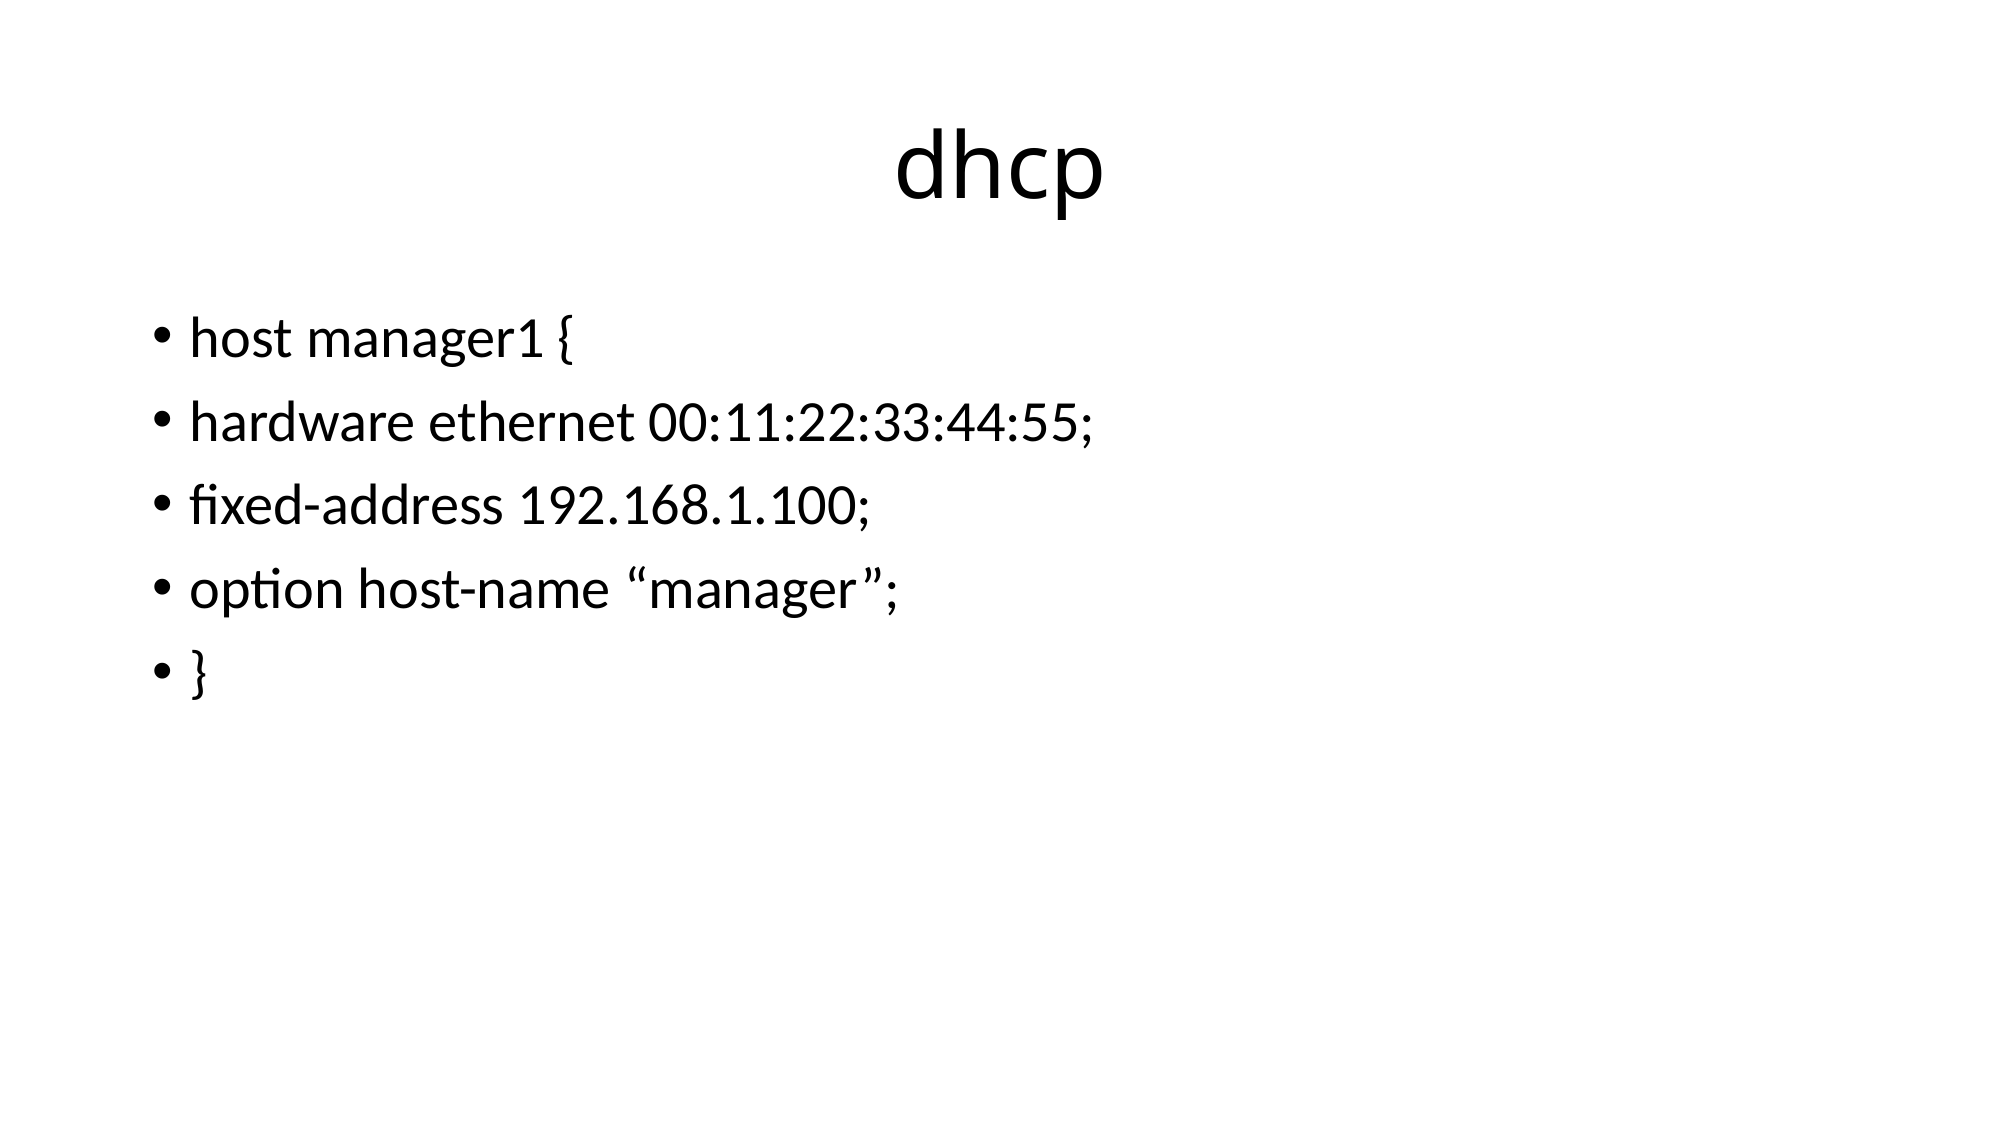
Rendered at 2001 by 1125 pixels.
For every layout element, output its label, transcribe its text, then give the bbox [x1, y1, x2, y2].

list host manager1 { hardware ethernet 00:11:22:33:44:55; fixed-address 192.168.1.100; option host-name “manager”; } [137, 299, 1863, 1014]
title dhcp [137, 59, 1863, 278]
